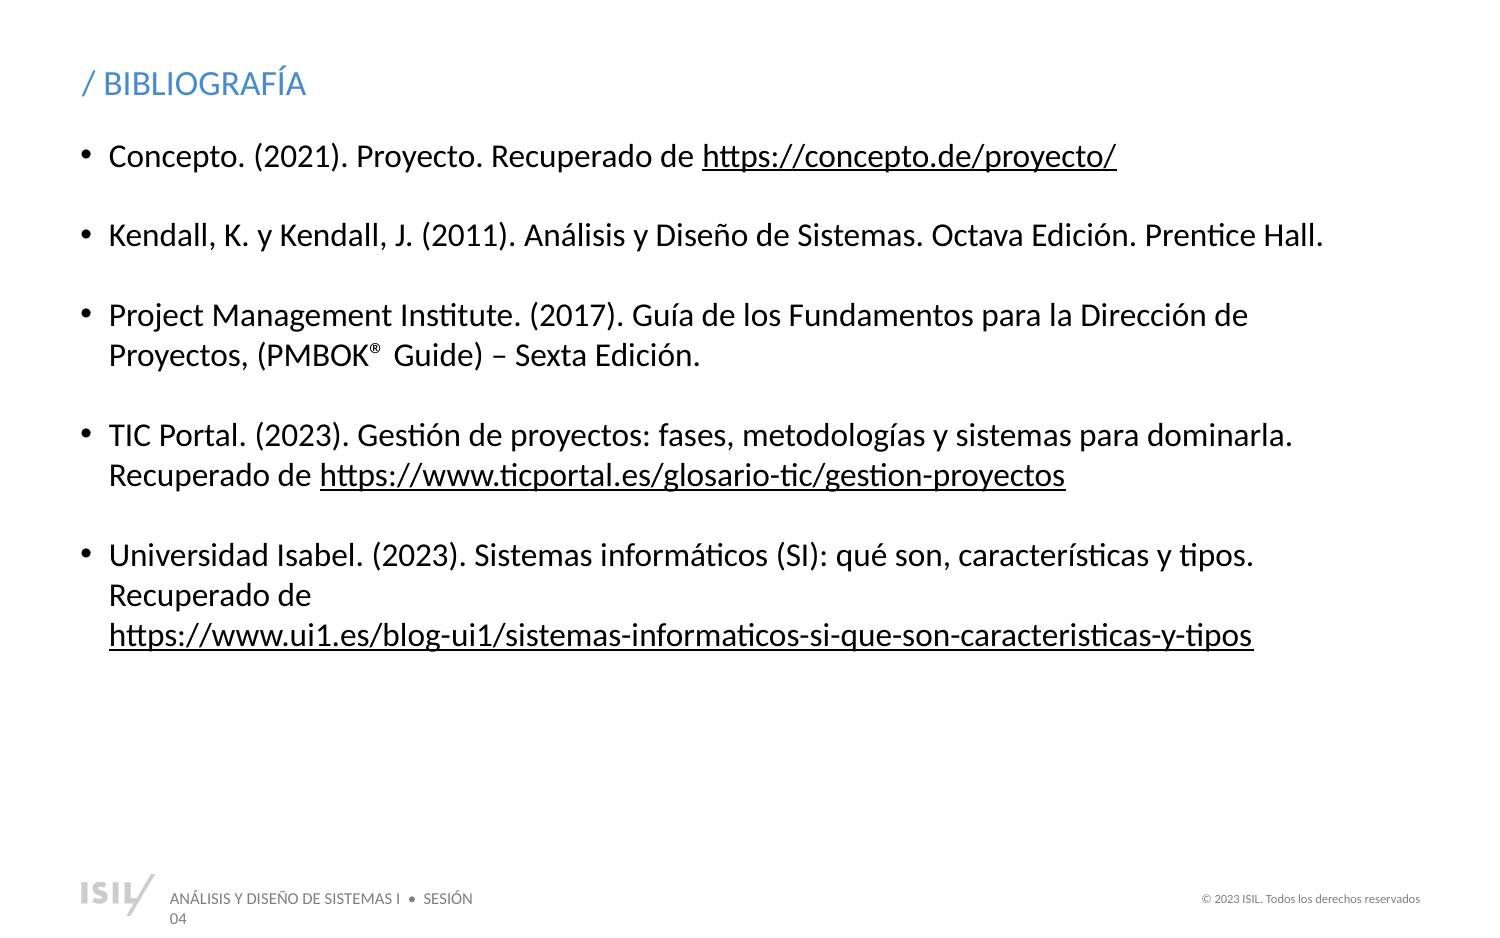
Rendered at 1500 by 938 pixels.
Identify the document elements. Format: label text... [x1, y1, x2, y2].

text_box / BIBLIOGRAFÍA [66, 52, 1249, 111]
text_box Concepto. (2021). Proyecto. Recuperado de https://concepto.de/proyecto/ Kendall, K. y Kendall, J. (2011). Análisis y Diseño de Sistemas. Octava Edición. Prentice Hall. Project Management Institute. (2017). Guía de los Fundamentos para la Dirección de Proyectos, (PMBOK® Guide) – Sexta Edición. TIC Portal. (2023). Gestión de proyectos: fases, metodologías y sistemas para dominarla. Recuperado de https://www.ticportal.es/glosario-tic/gestion-proyectos Universidad Isabel. (2023). Sistemas informáticos (SI): qué son, características y tipos. Recuperado de https://www.ui1.es/blog-ui1/sistemas-informaticos-si-que-son-caracteristicas-y-tipos [65, 118, 1359, 836]
